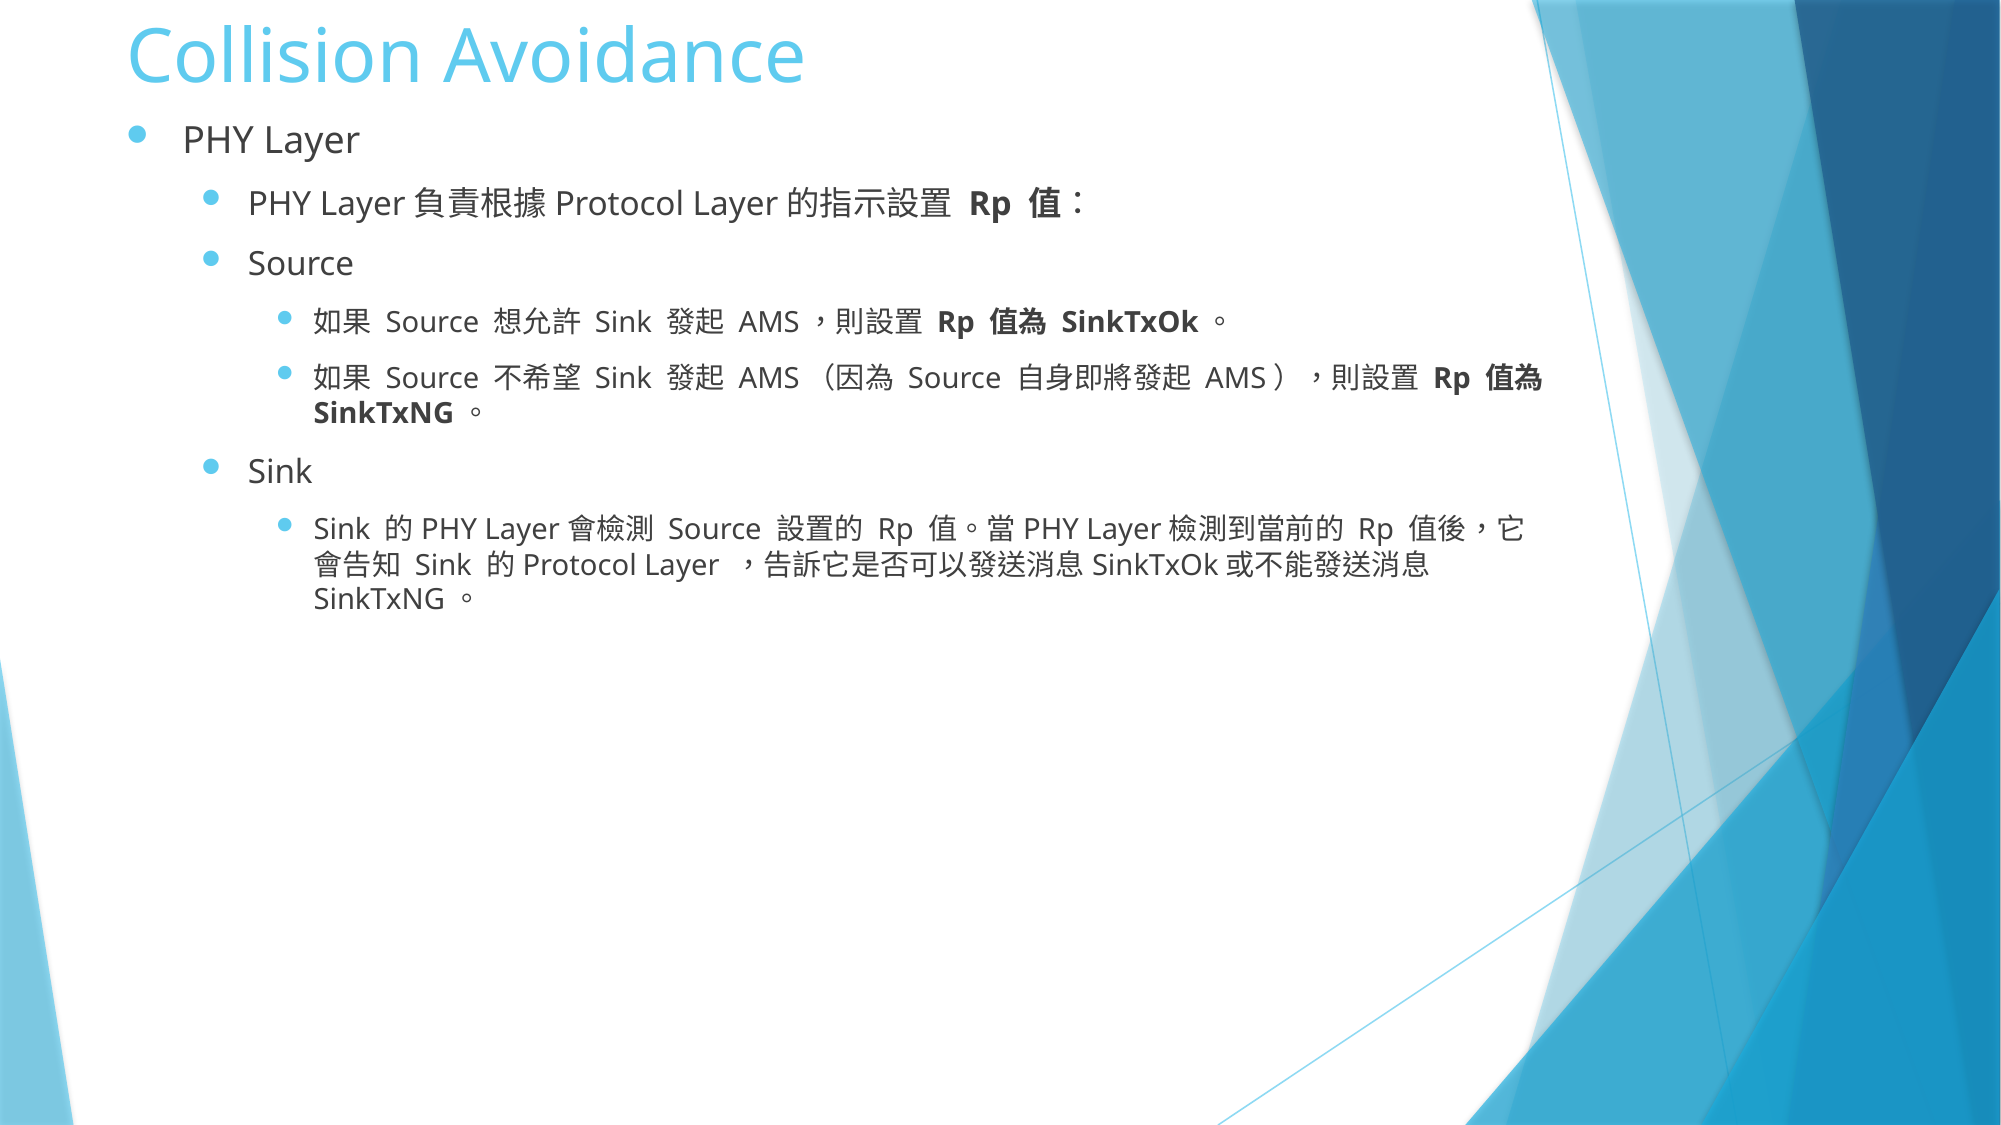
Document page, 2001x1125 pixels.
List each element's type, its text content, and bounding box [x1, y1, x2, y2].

title Collision Avoidance [111, 0, 1522, 108]
list PHY Layer PHY Layer負責根據Protocol Layer的指示設置 Rp 值： Source 如果 Source 想允許 Sink 發起 AMS，則設置 Rp 值為 SinkTxOk。 如果 Source 不希望 Sink 發起 AMS（因為 Source 自身即將發起 AMS），則設置 Rp 值為 SinkTxNG。 Sink Sink 的PHY Layer會檢測 Source 設置的 Rp 值。當PHY Layer檢測到當前的 Rp 值後，它會告知 Sink 的Protocol Layer ，告訴它是否可以發送消息SinkTxOk或不能發送消息SinkTxNG。 [111, 108, 1569, 1125]
